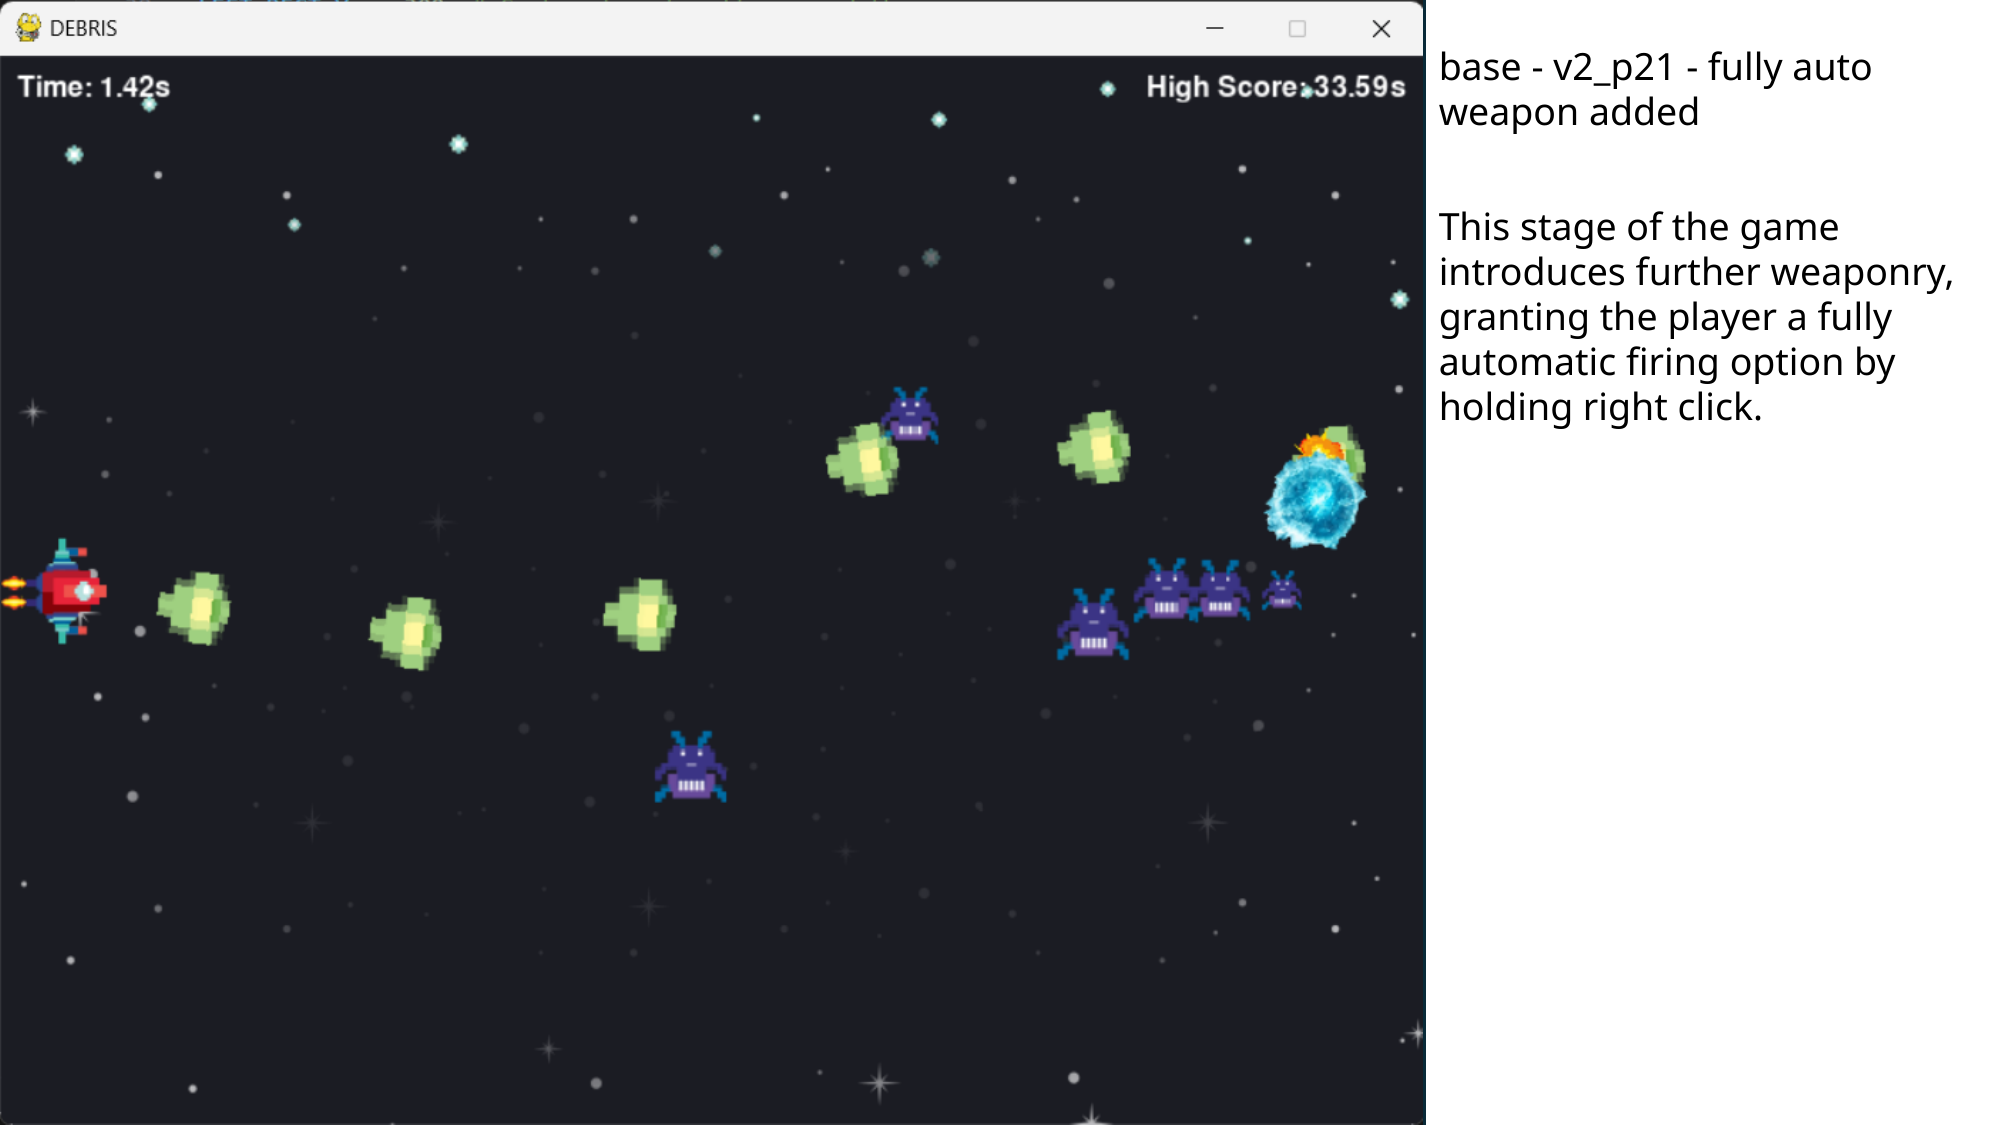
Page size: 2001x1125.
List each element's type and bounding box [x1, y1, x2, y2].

picture [0, 0, 1424, 1125]
text_box [1424, 35, 2000, 393]
